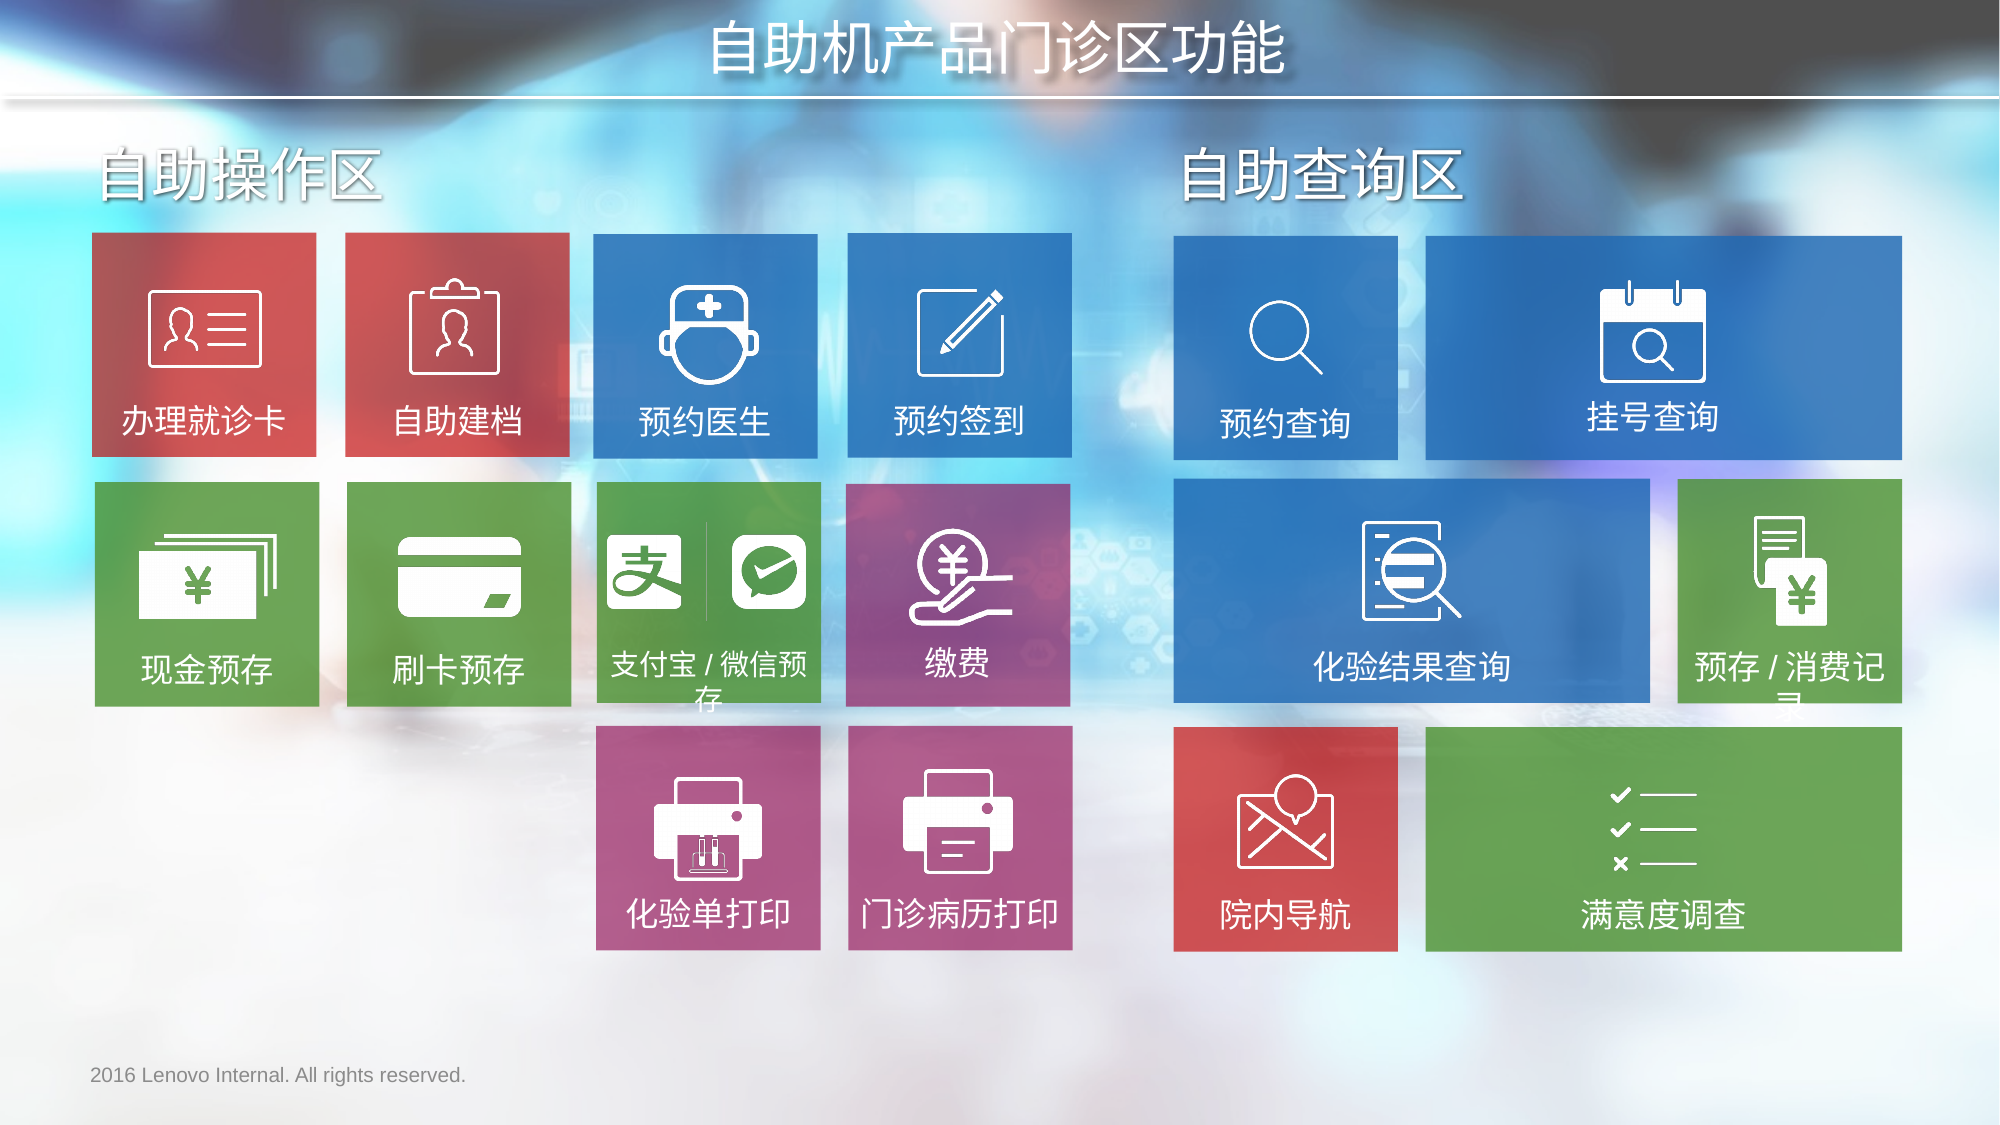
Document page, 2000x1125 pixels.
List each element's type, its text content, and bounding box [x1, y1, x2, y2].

text_box 支付宝/微信预存 [596, 638, 822, 724]
footer 2016 Lenovo Internal. All rights reserved. [90, 1061, 486, 1088]
picture [398, 537, 521, 618]
text_box 预约签到 [847, 393, 1072, 448]
text_box [595, 480, 823, 705]
picture [903, 769, 1013, 874]
picture [916, 289, 1005, 377]
text_box [1172, 476, 1652, 705]
text_box [93, 480, 321, 709]
text_box 预约医生 [593, 394, 818, 449]
picture [138, 534, 278, 619]
text_box 自助建档 [345, 392, 570, 448]
picture [607, 522, 807, 622]
text_box [90, 230, 318, 459]
picture [658, 285, 759, 385]
picture [1752, 516, 1827, 627]
text_box [594, 724, 823, 952]
text_box 缴费 [845, 635, 1070, 690]
picture [148, 290, 262, 368]
picture [1237, 773, 1335, 870]
text_box [343, 230, 572, 459]
picture [409, 278, 500, 375]
text_box 办理就诊卡 [92, 392, 317, 448]
picture [1362, 521, 1462, 621]
text_box 院内导航 [1173, 887, 1398, 942]
text_box [1424, 725, 1904, 954]
picture [908, 528, 1013, 627]
picture [653, 777, 762, 881]
text_box 自助查询区 [1175, 130, 1467, 216]
text_box [846, 724, 1075, 952]
text_box [591, 232, 820, 461]
text_box 化验结果查询 [1299, 638, 1524, 694]
text_box 满意度调查 [1551, 887, 1777, 942]
text_box [345, 480, 574, 709]
text_box 现金预存 [94, 642, 320, 697]
text_box 自助机产品门诊区功能 [87, 3, 1905, 89]
picture [1609, 787, 1697, 872]
text_box [1171, 725, 1400, 954]
picture [1600, 280, 1707, 383]
text_box 预约查询 [1173, 395, 1398, 451]
picture [1248, 300, 1323, 375]
text_box [845, 231, 1074, 460]
text_box [844, 482, 1072, 709]
text_box 化验单打印 [596, 885, 821, 941]
text_box [1424, 234, 1904, 462]
text_box 挂号查询 [1541, 388, 1766, 444]
text_box [1171, 234, 1400, 462]
text_box 预存/消费记录 [1677, 639, 1903, 725]
text_box 自助操作区 [93, 130, 385, 216]
text_box 刷卡预存 [347, 642, 572, 697]
text_box 门诊病历打印 [848, 885, 1073, 941]
text_box [1676, 477, 1904, 706]
